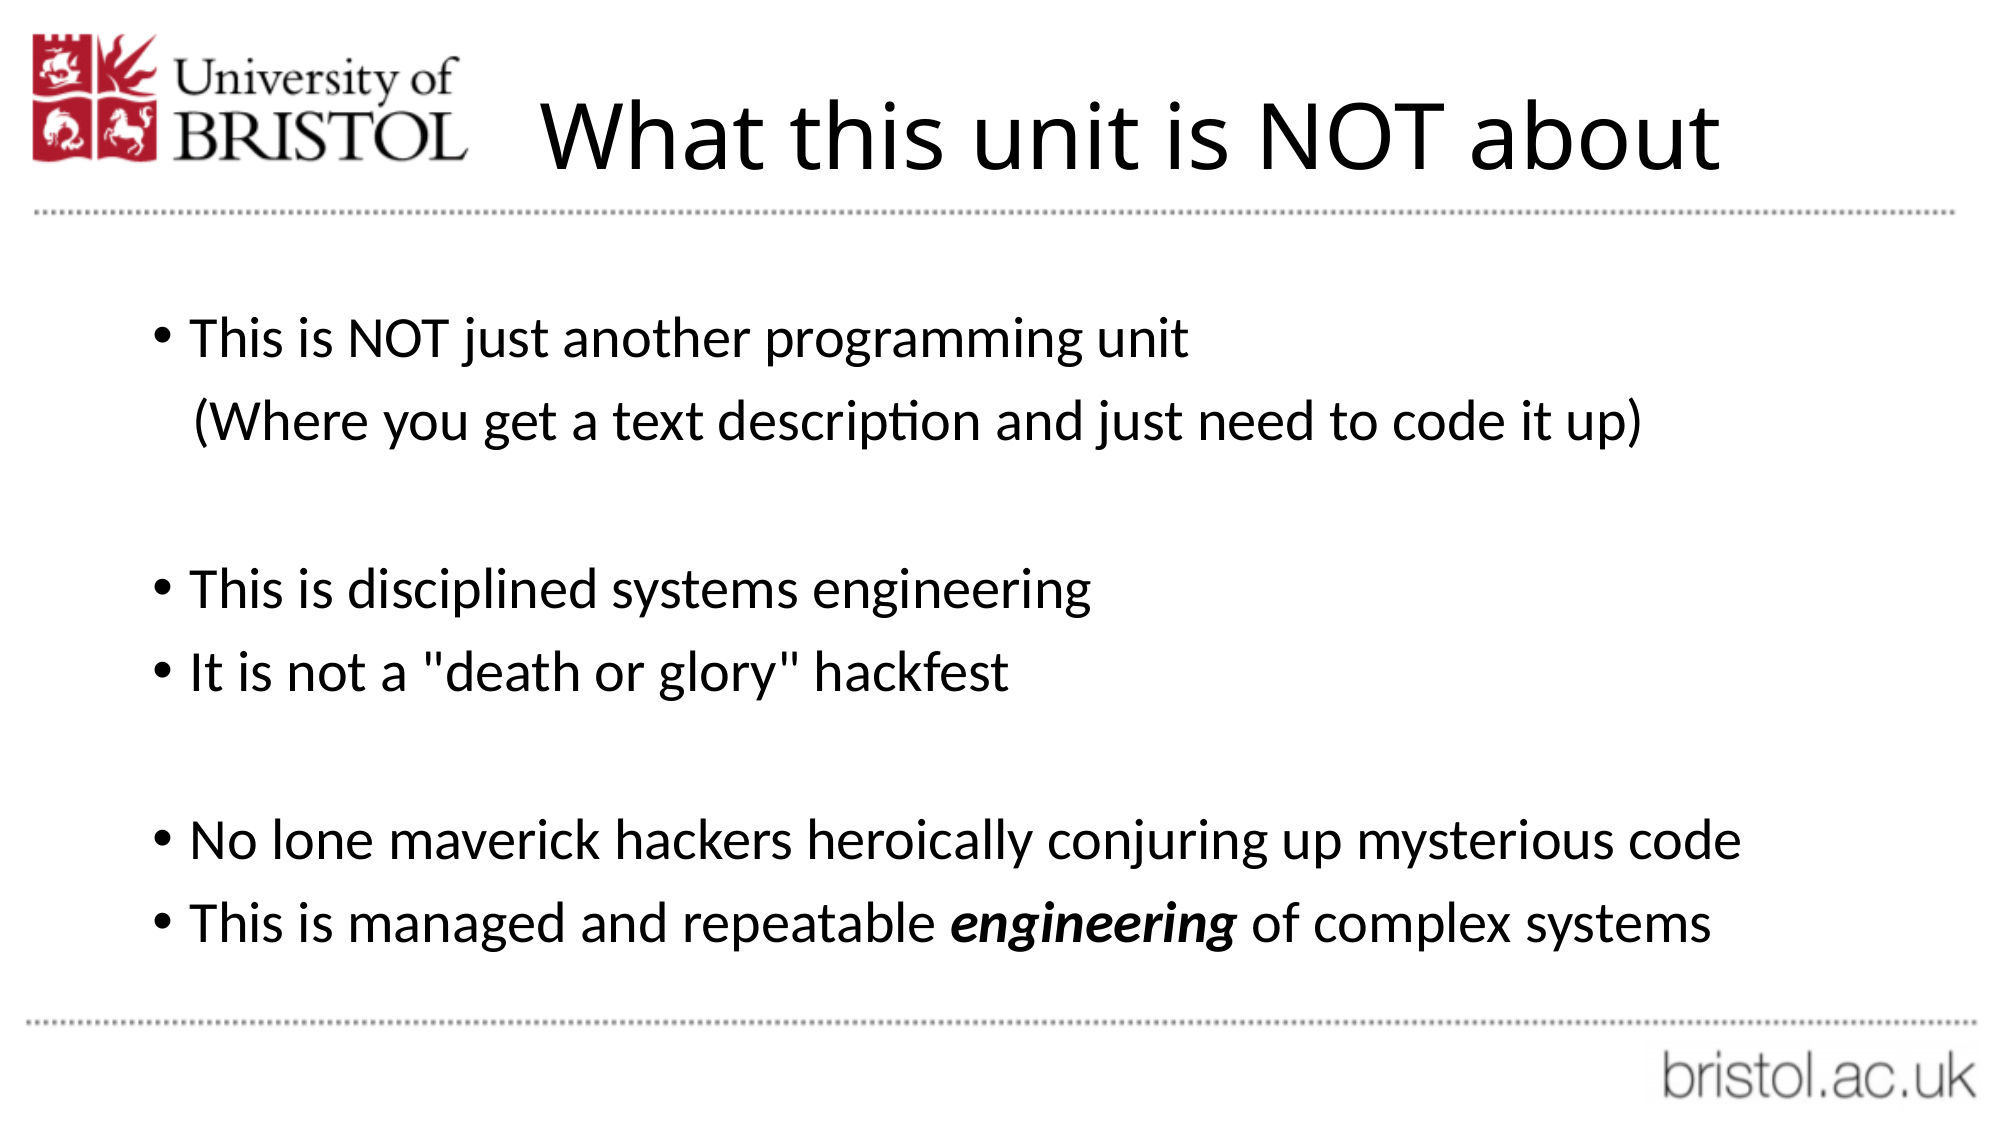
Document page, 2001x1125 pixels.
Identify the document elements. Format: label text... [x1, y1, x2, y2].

title What this unit is NOT about [524, 25, 1842, 254]
list This is NOT just another programming unit (Where you get a text description and just need to code it up) This is disciplined systems engineering It is not a "death or glory" hackfest No lone maverick hackers heroically conjuring up mysterious code This is managed and repeatable engineering of complex systems [137, 299, 1863, 1014]
picture [8, 994, 1986, 1119]
picture [1, 18, 1996, 247]
